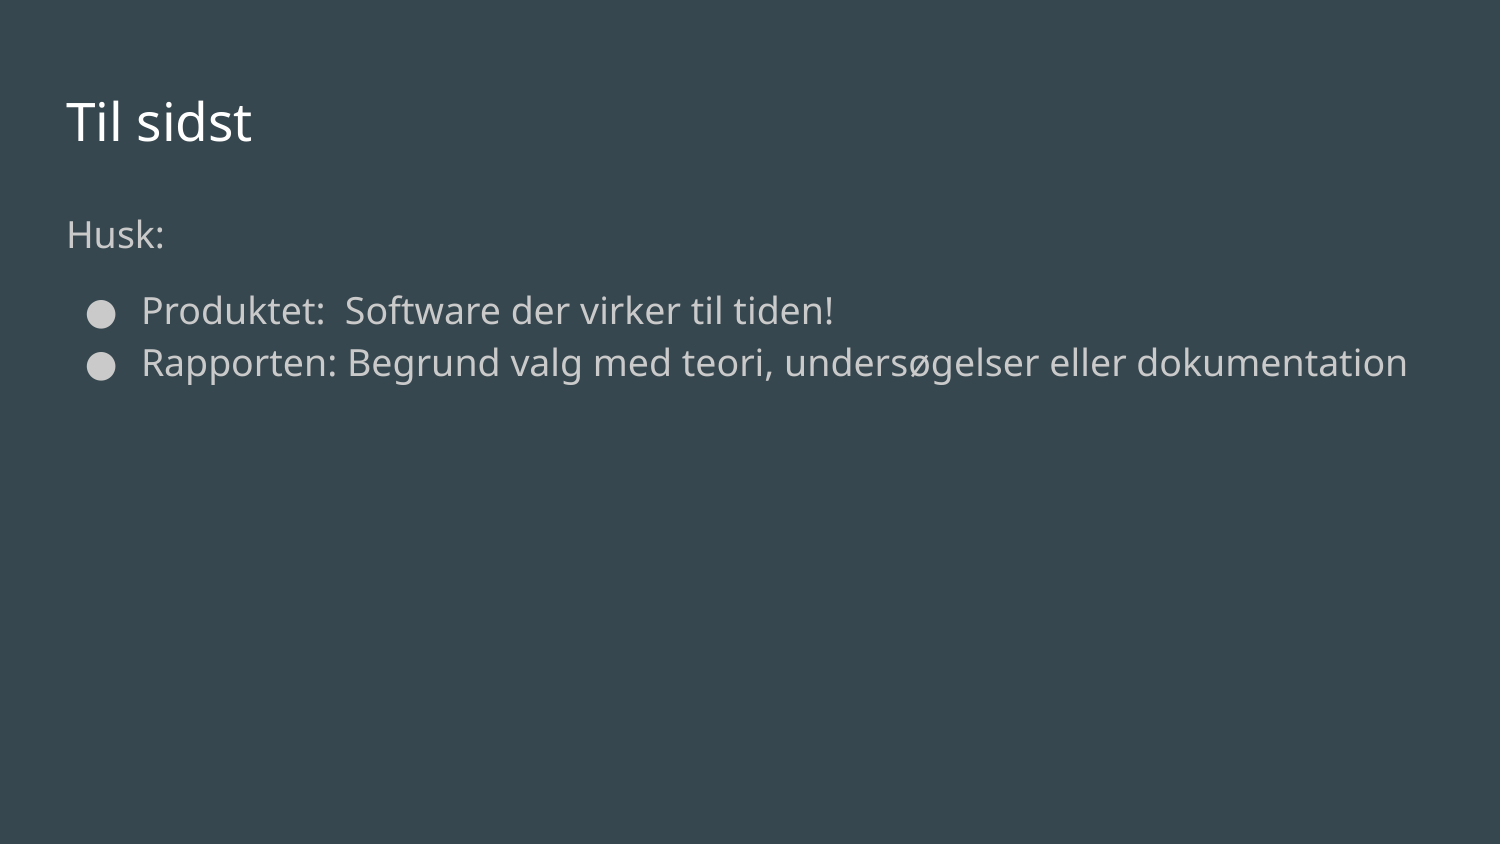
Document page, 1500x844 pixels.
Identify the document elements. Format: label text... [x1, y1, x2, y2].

title Til sidst [51, 72, 1449, 167]
list Husk: Produktet: Software der virker til tiden! Rapporten: Begrund valg med teori, undersøgelser eller dokumentation [51, 189, 1449, 750]
